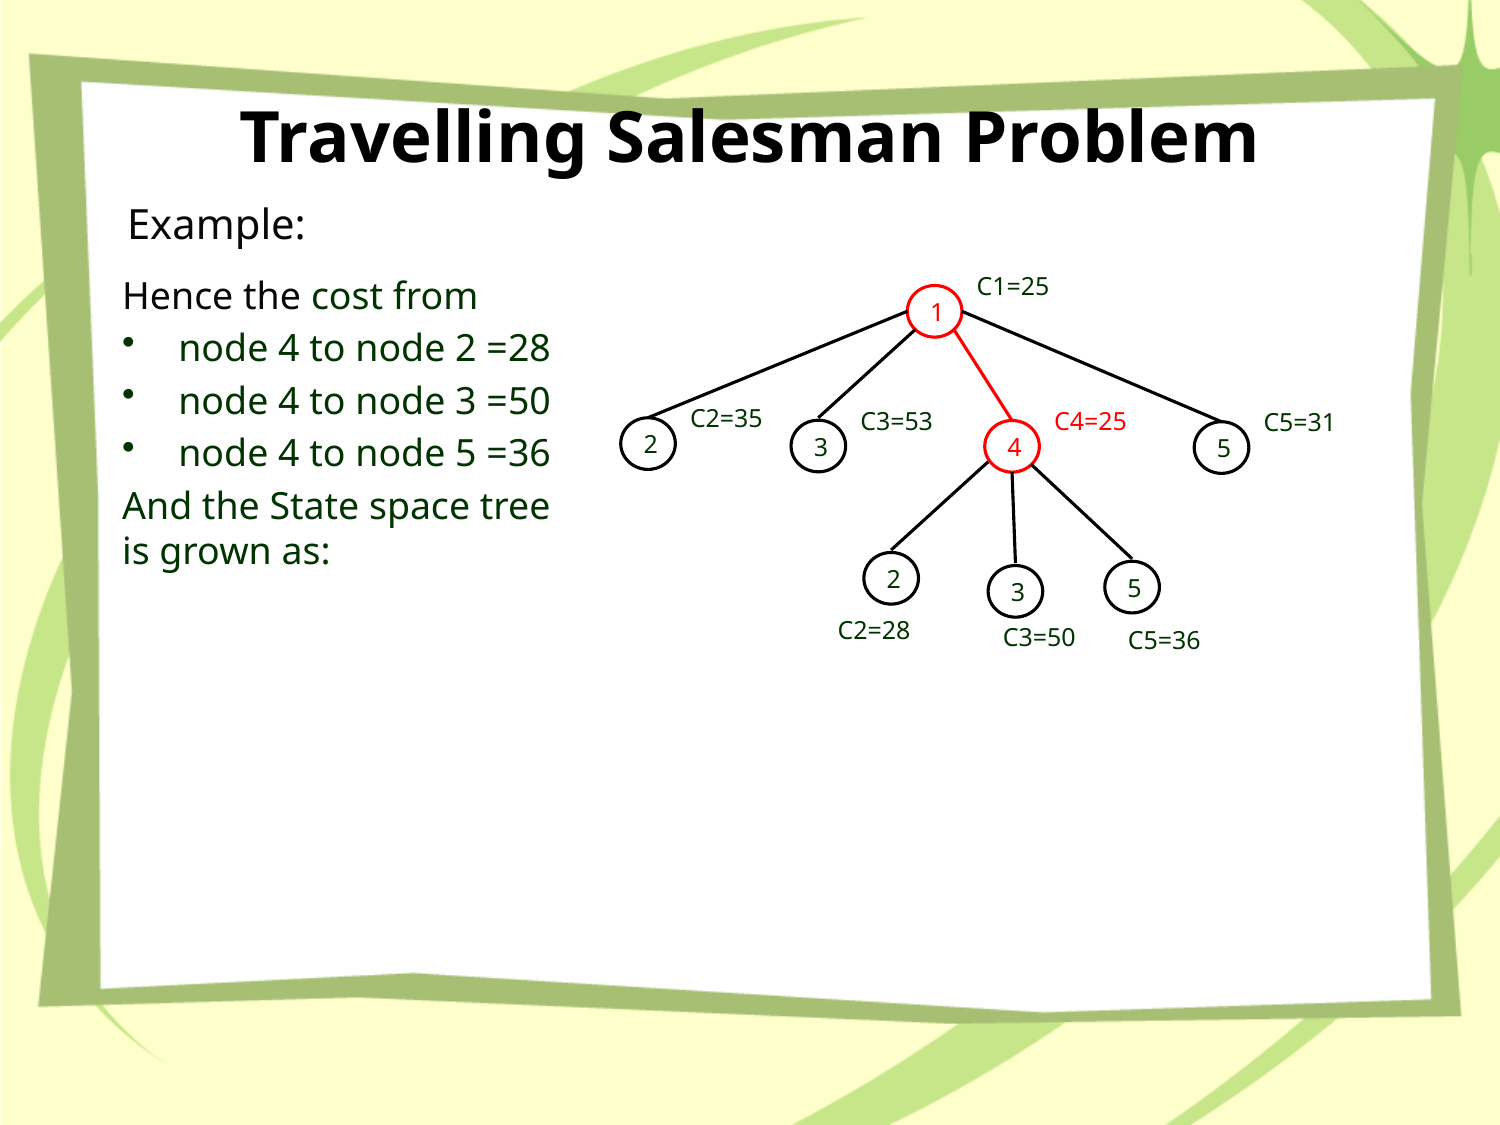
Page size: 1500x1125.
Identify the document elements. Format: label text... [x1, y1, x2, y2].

text_box Example: [112, 190, 1294, 261]
text_box Hence the cost from node 4 to node 2 =28 node 4 to node 3 =50 node 4 to node 5 =36 And the State space tree is grown as: [107, 264, 604, 833]
picture [0, 0, 1500, 1125]
title Travelling Salesman Problem [75, 75, 1425, 194]
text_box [620, 262, 1377, 663]
